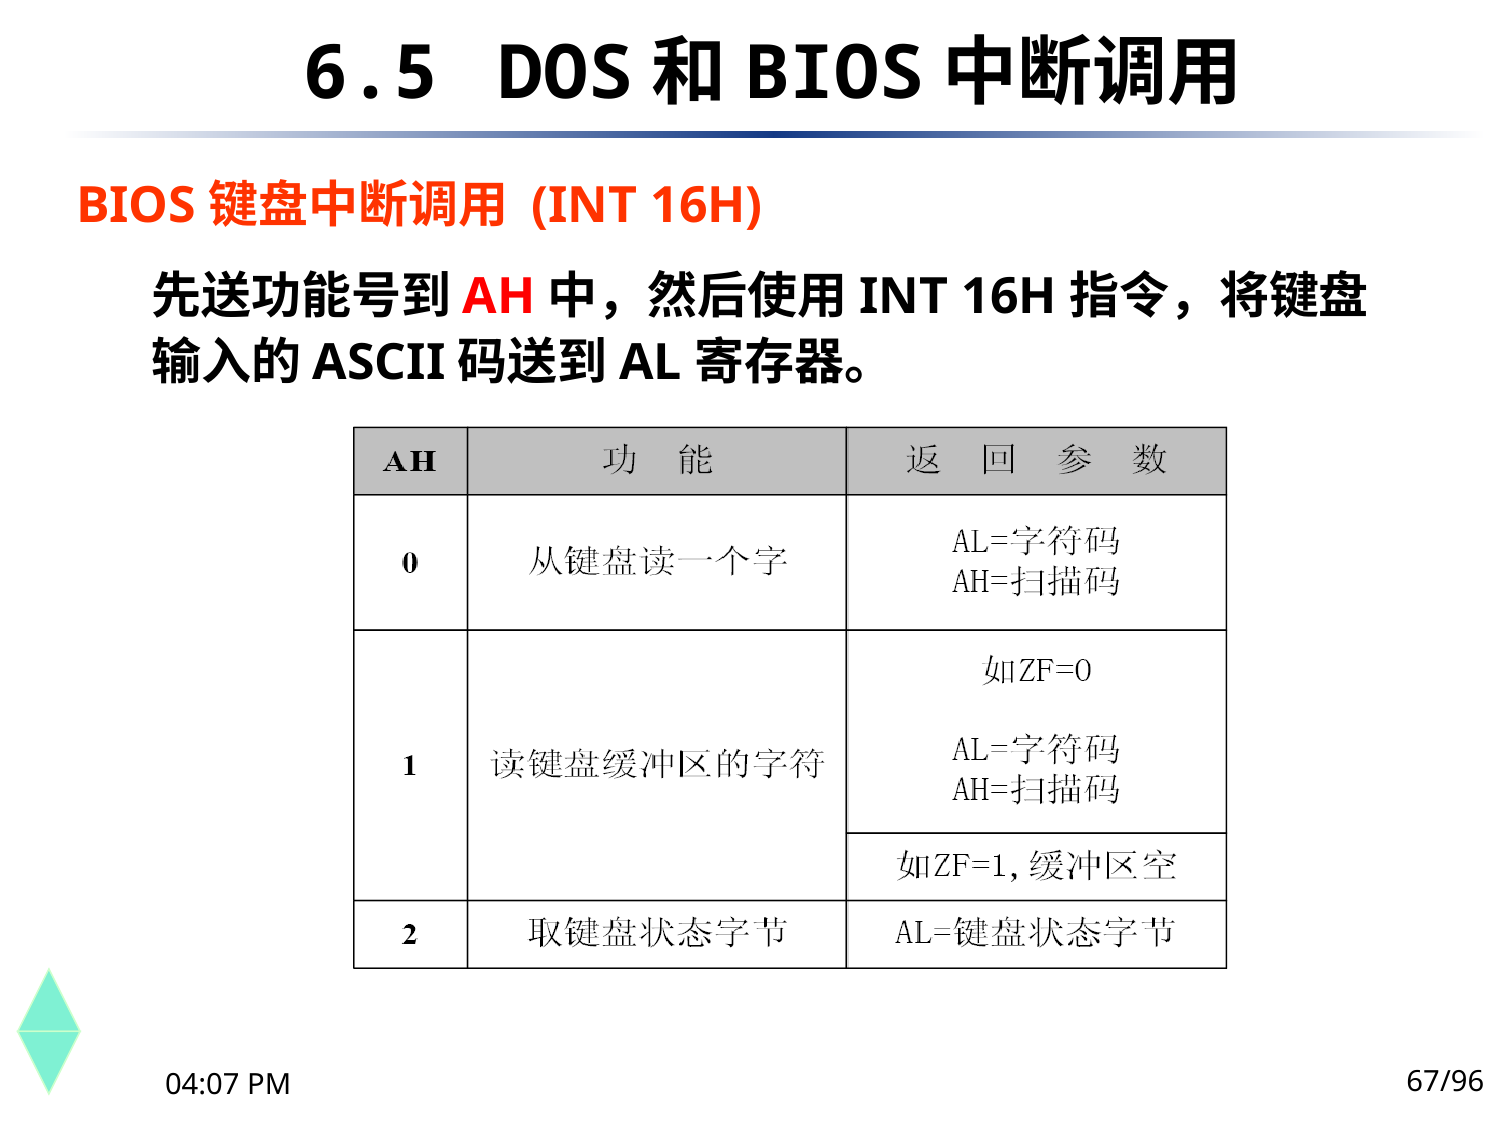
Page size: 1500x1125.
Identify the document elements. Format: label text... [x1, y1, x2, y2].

picture [348, 420, 1237, 972]
text_box BIOS键盘中断调用 (INT 16H) 先送功能号到AH中，然后使用INT 16H指令，将键盘输入的ASCII码送到AL寄存器。 [61, 159, 1424, 398]
slide_number 67/96 [1186, 1034, 1500, 1111]
slide_number 下午10时44分 [149, 1037, 463, 1113]
text_box 6.5 DOS和BIOS中断调用 [289, 23, 1258, 114]
